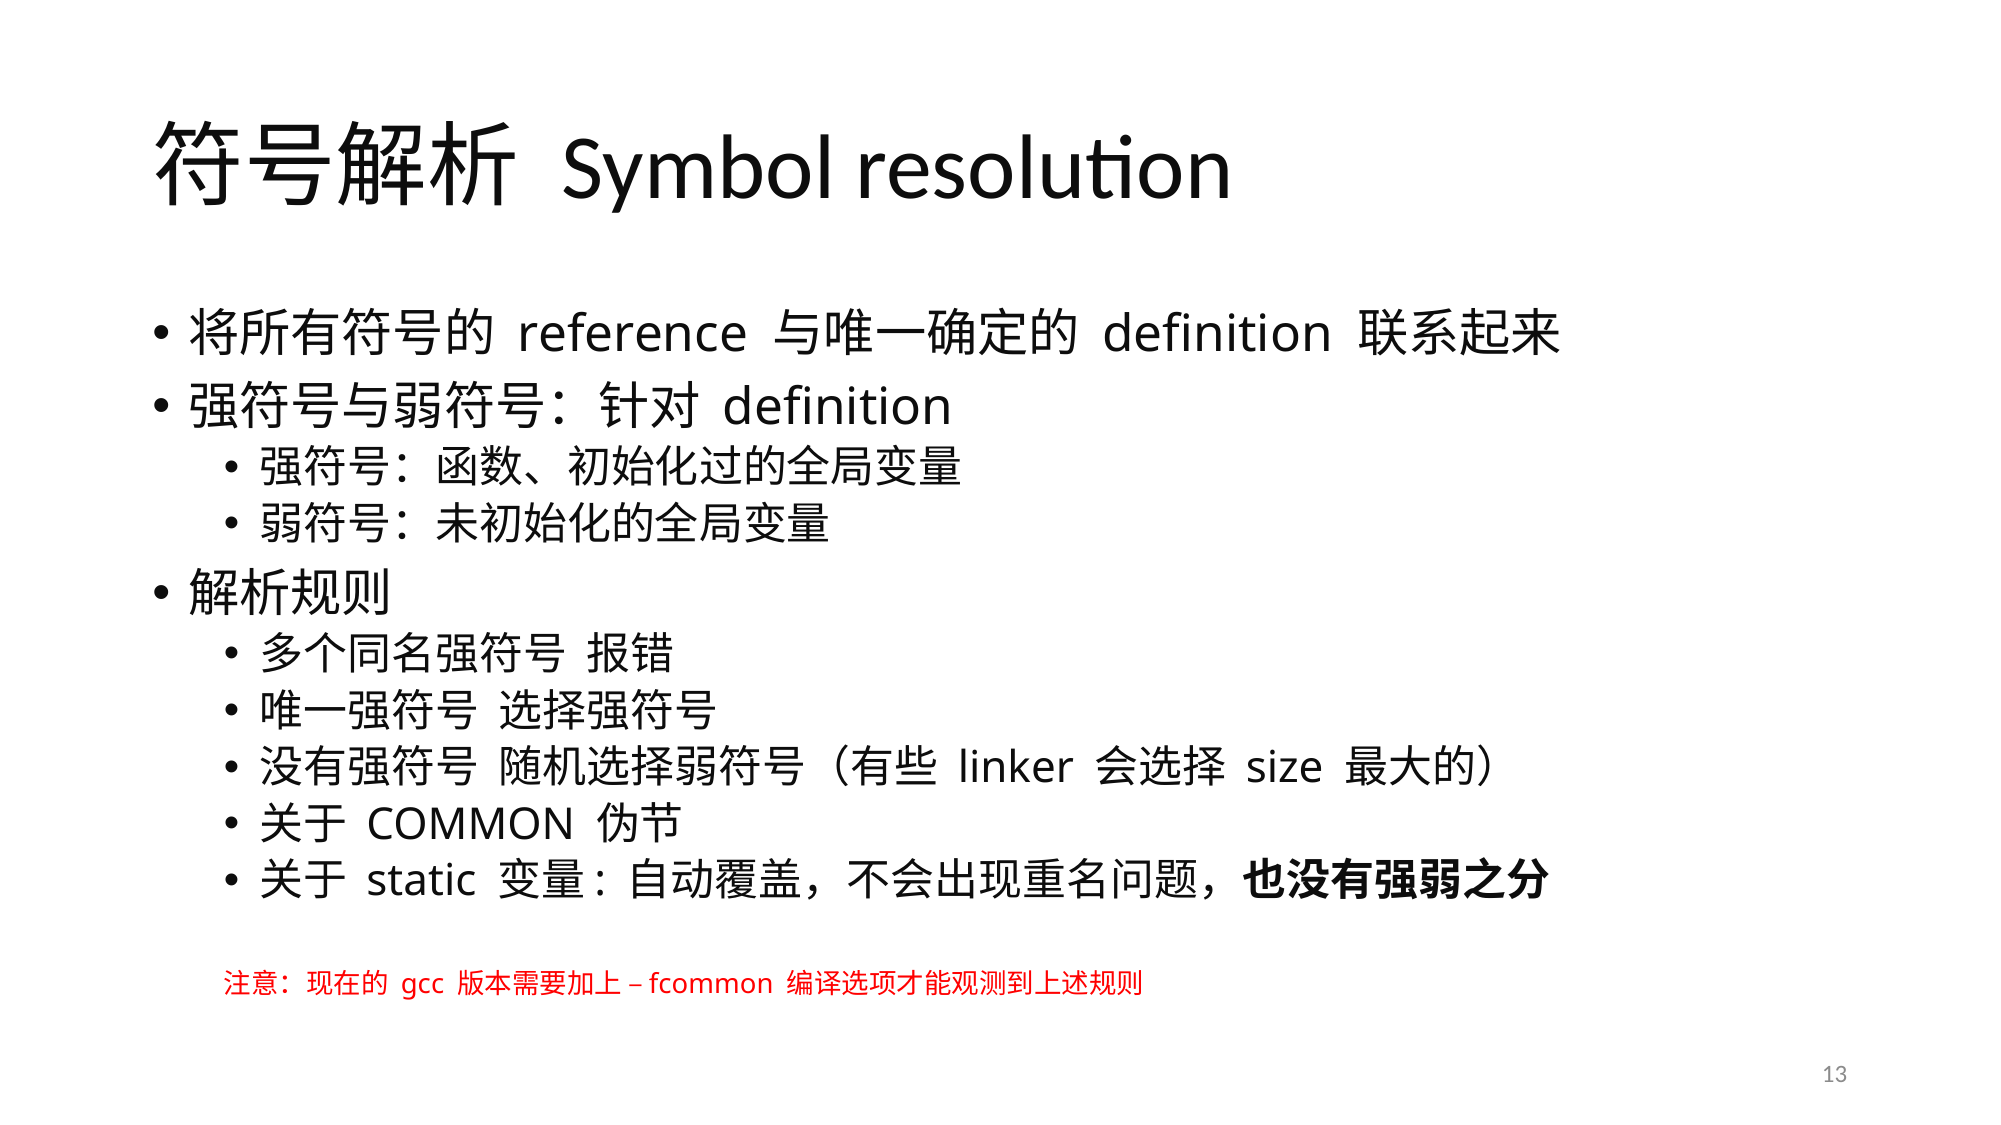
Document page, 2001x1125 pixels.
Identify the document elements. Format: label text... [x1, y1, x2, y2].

title 符号解析 Symbol resolution [137, 59, 1863, 278]
slide_number 13 [1412, 1042, 1863, 1103]
